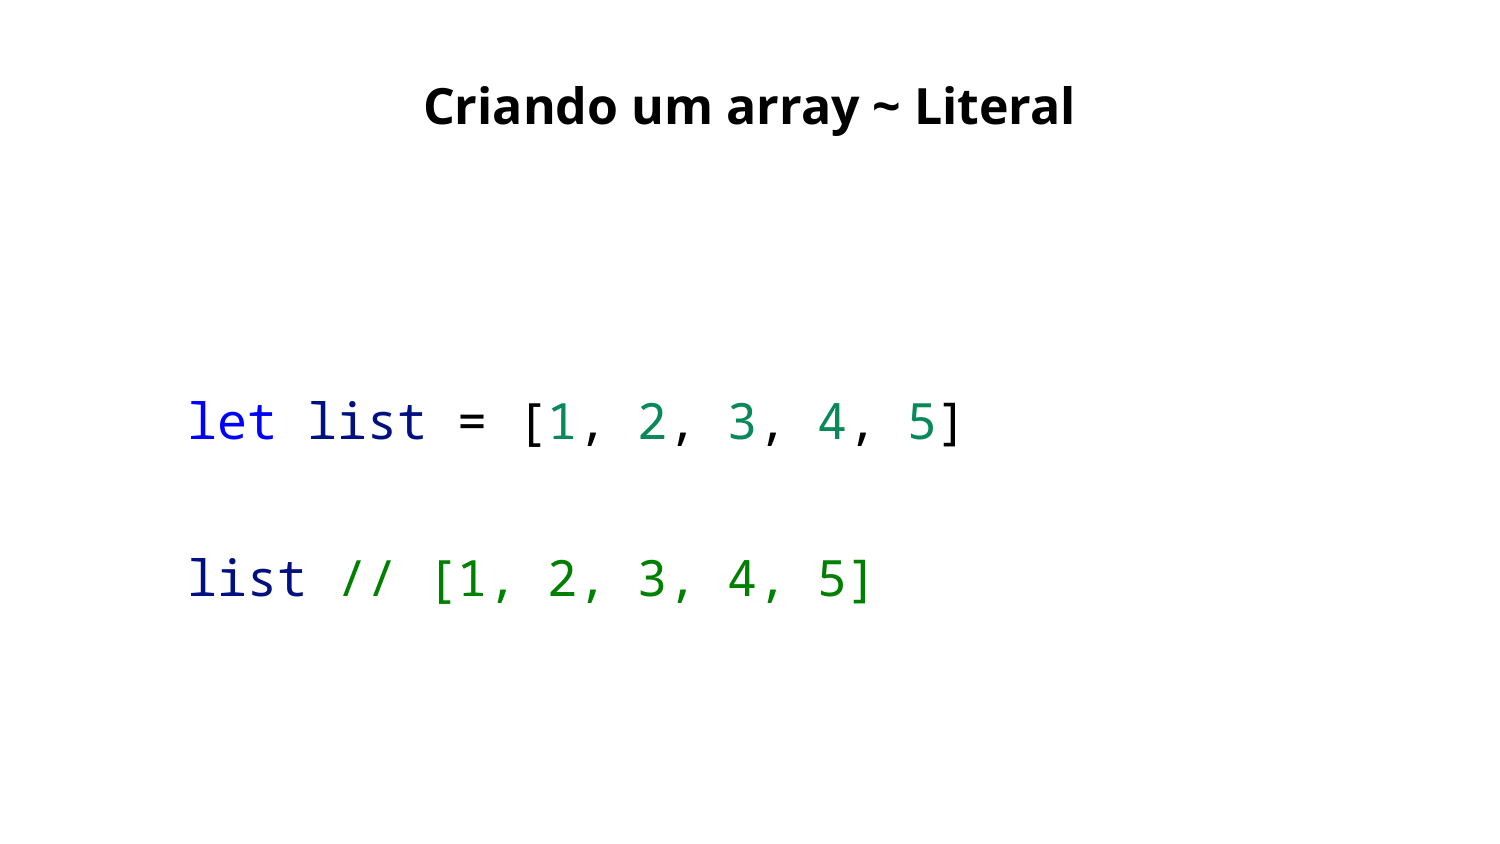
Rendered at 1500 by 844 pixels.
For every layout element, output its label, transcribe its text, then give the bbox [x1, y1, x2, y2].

text_box let list = [1, 2, 3, 4, 5] list // [1, 2, 3, 4, 5] [172, 219, 1337, 757]
text_box Criando um array ~ Literal [0, 1, 1500, 208]
